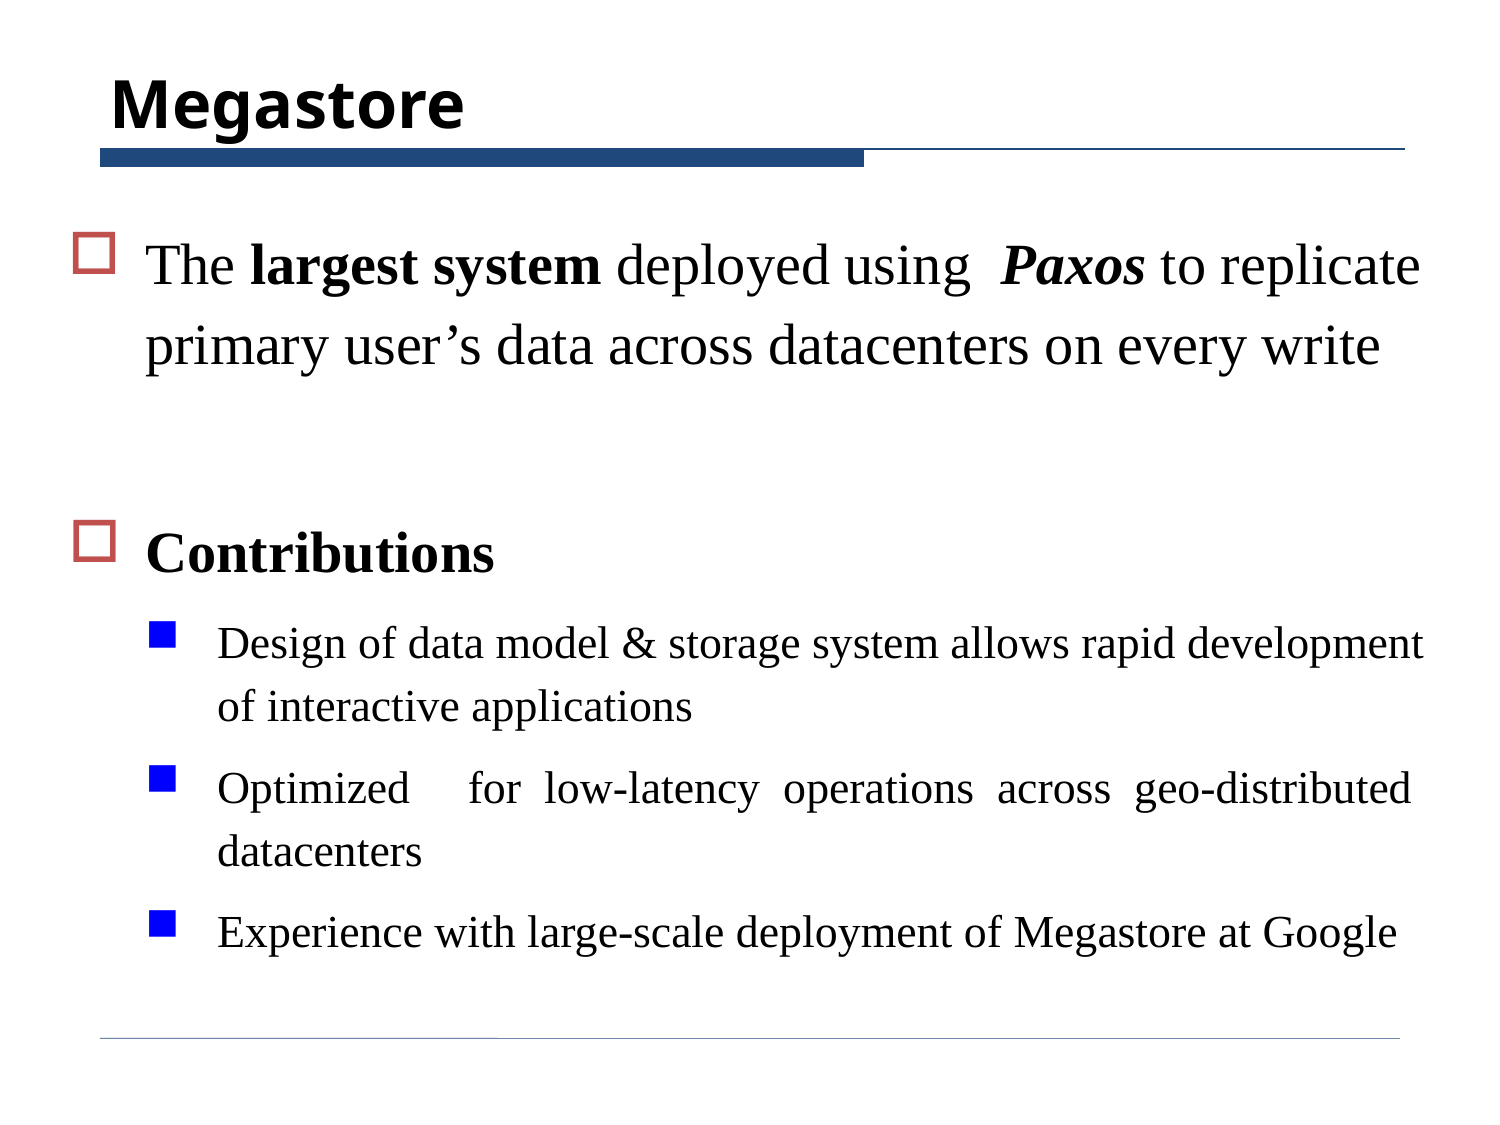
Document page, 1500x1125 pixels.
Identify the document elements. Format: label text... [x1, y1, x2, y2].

title Megastore [93, 49, 1407, 150]
list The largest system deployed using Paxos to replicate primary user’s data across datacenters on every write Contributions Design of data model & storage system allows rapid development of interactive applications Optimized for low-latency operations across geo-distributed datacenters Experience with large-scale deployment of Megastore at Google [52, 207, 1459, 1125]
